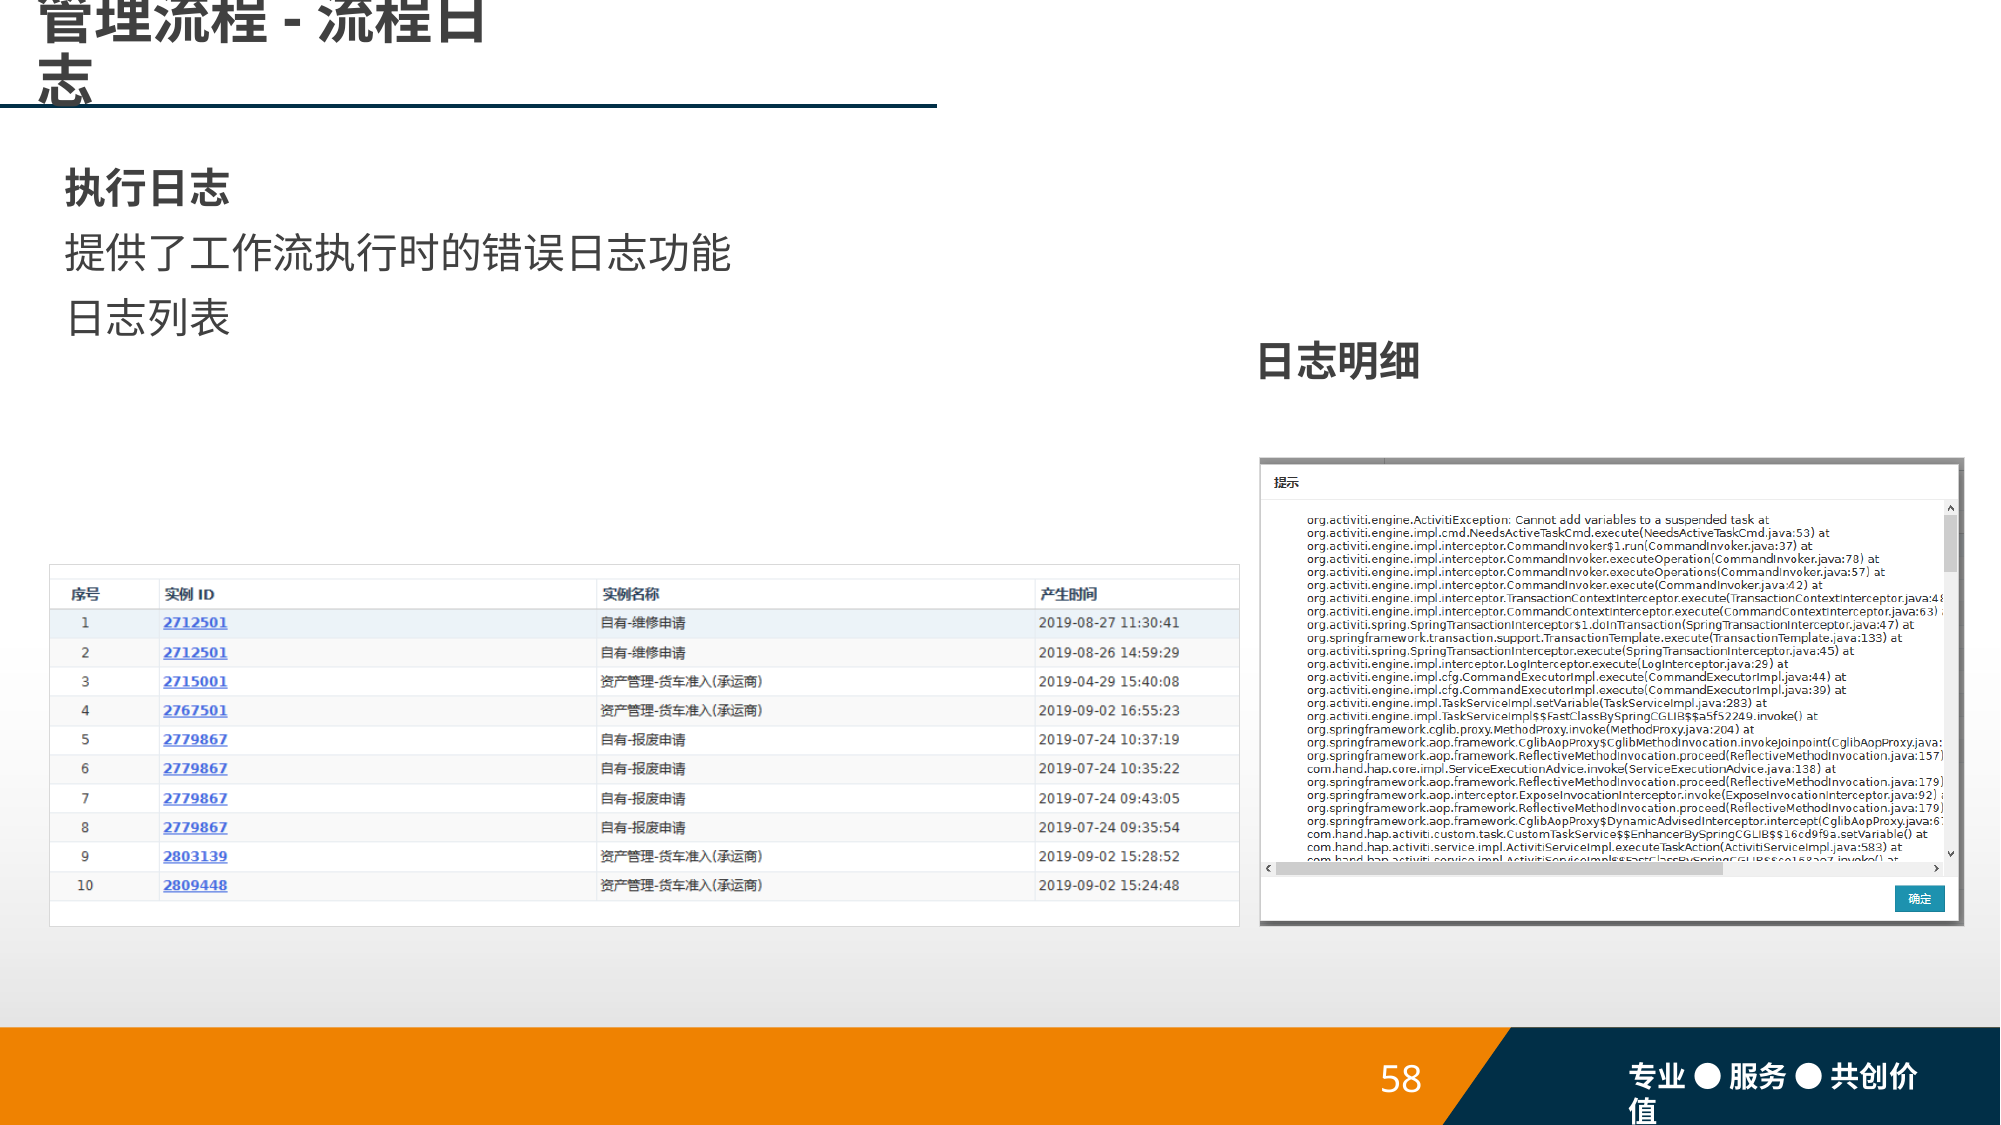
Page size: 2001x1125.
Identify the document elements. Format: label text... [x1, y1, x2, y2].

subtitle 执行日志 提供了工作流执行时的错误日志功能 日志列表 [49, 139, 1349, 394]
picture [49, 564, 1240, 927]
picture [1259, 456, 1965, 927]
text_box 日志明细 [1239, 311, 1509, 392]
title 管理流程-流程日志 [23, 13, 545, 90]
